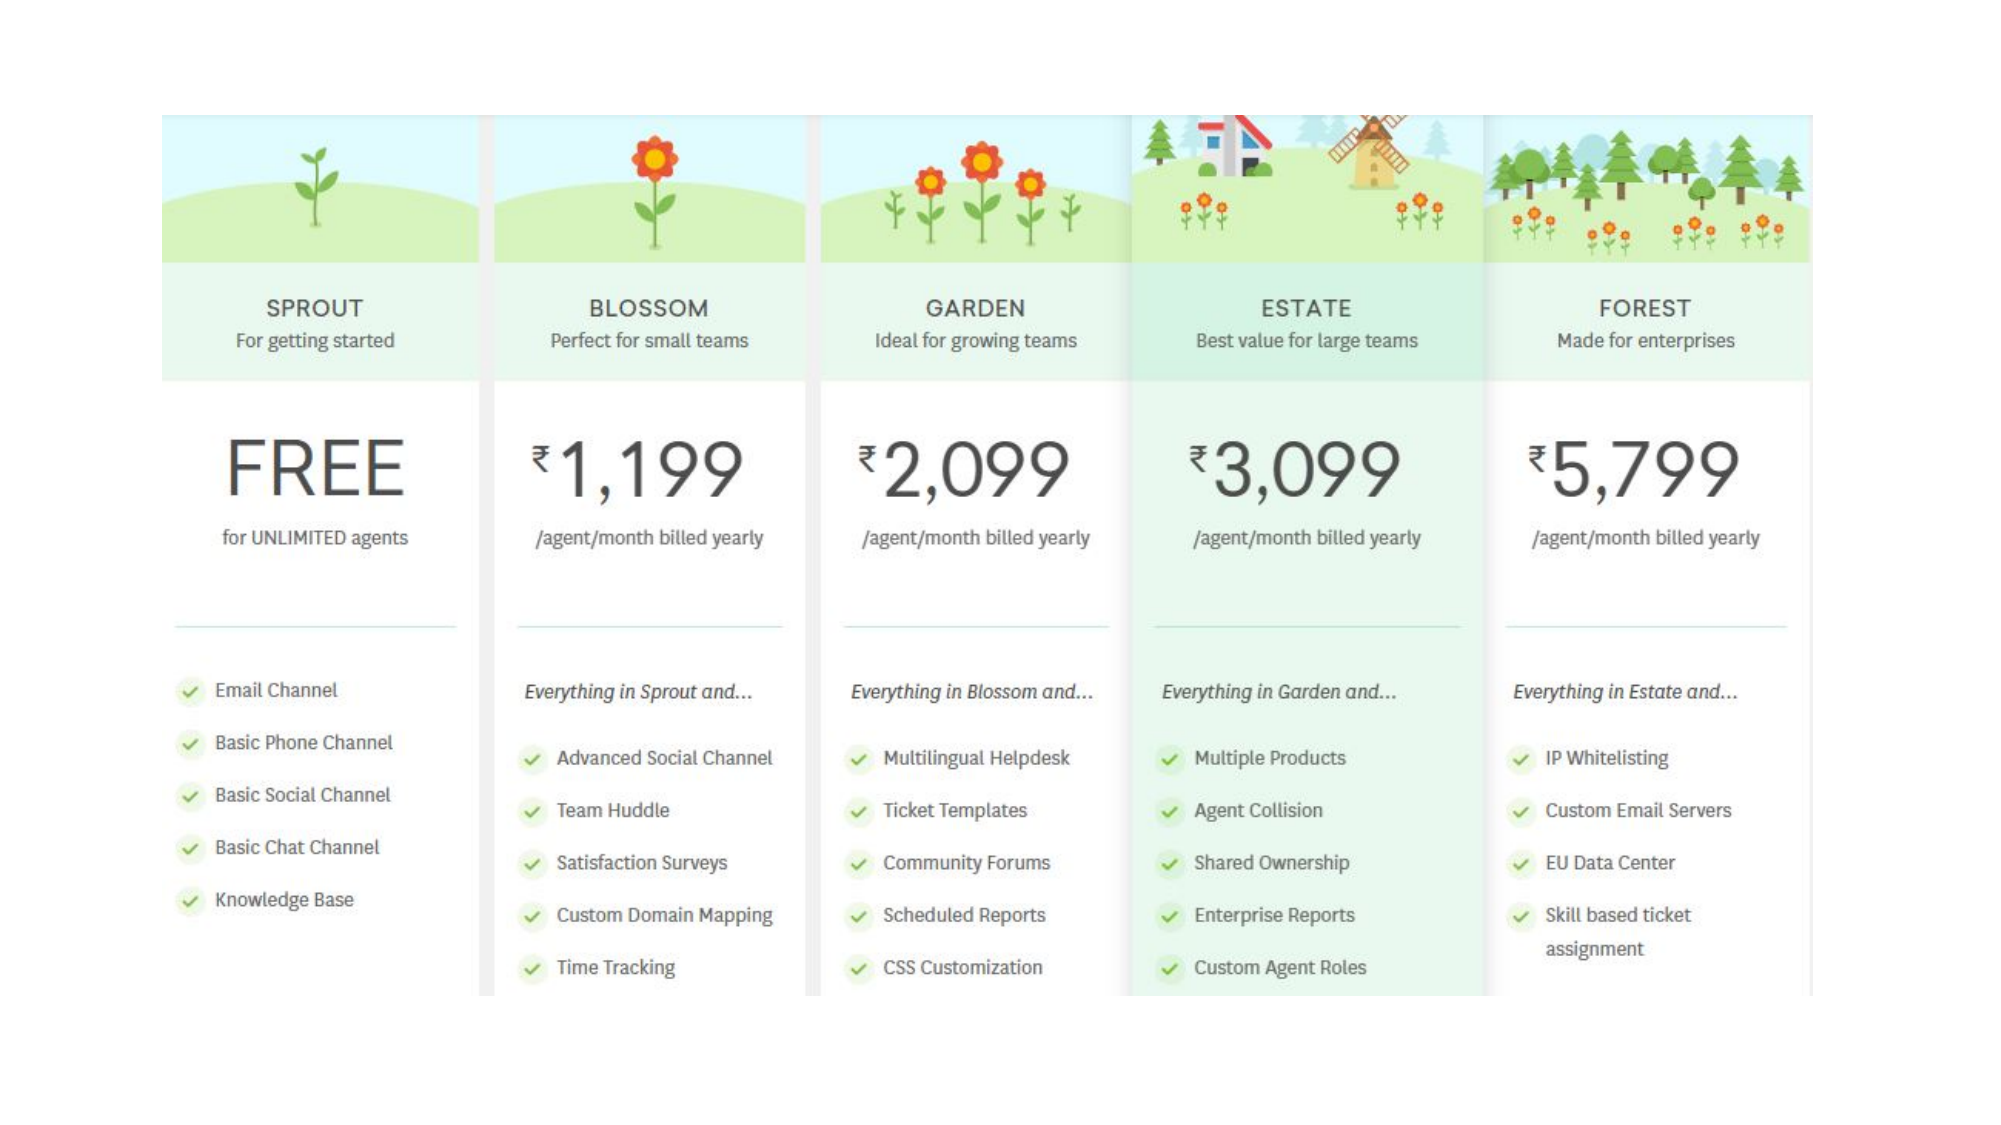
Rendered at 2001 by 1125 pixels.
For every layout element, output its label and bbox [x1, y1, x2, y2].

picture [162, 115, 1813, 996]
